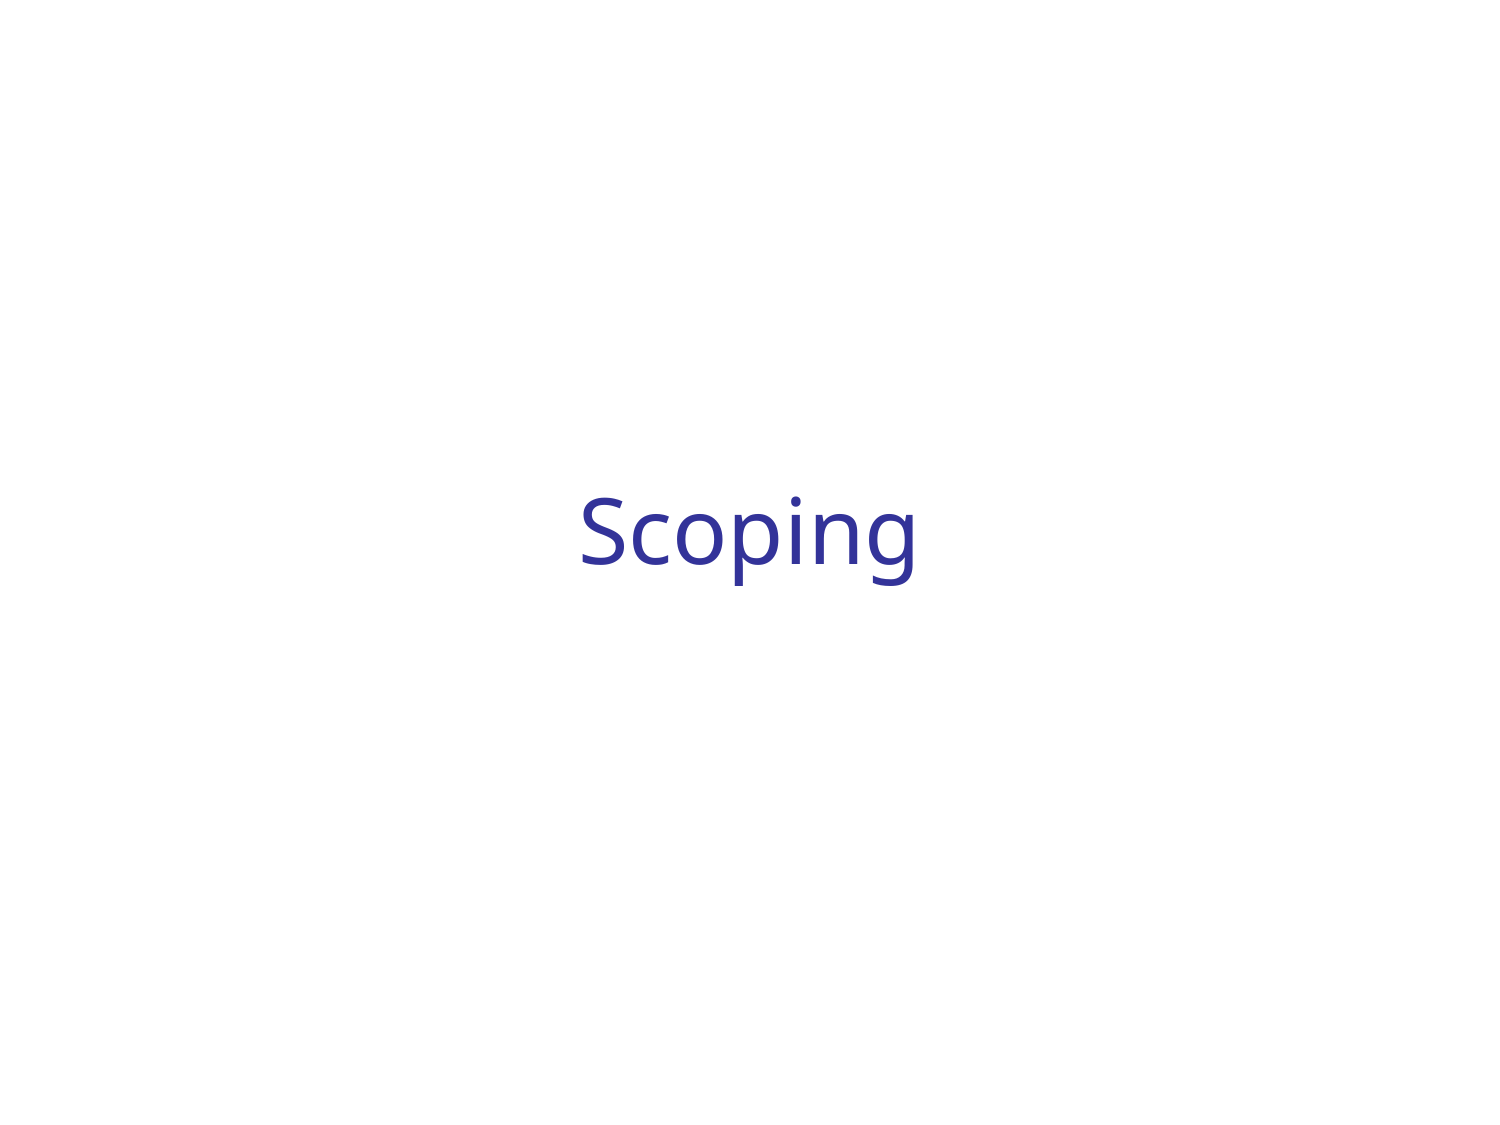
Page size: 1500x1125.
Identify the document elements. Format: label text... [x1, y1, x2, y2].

title Scoping [112, 433, 1388, 622]
